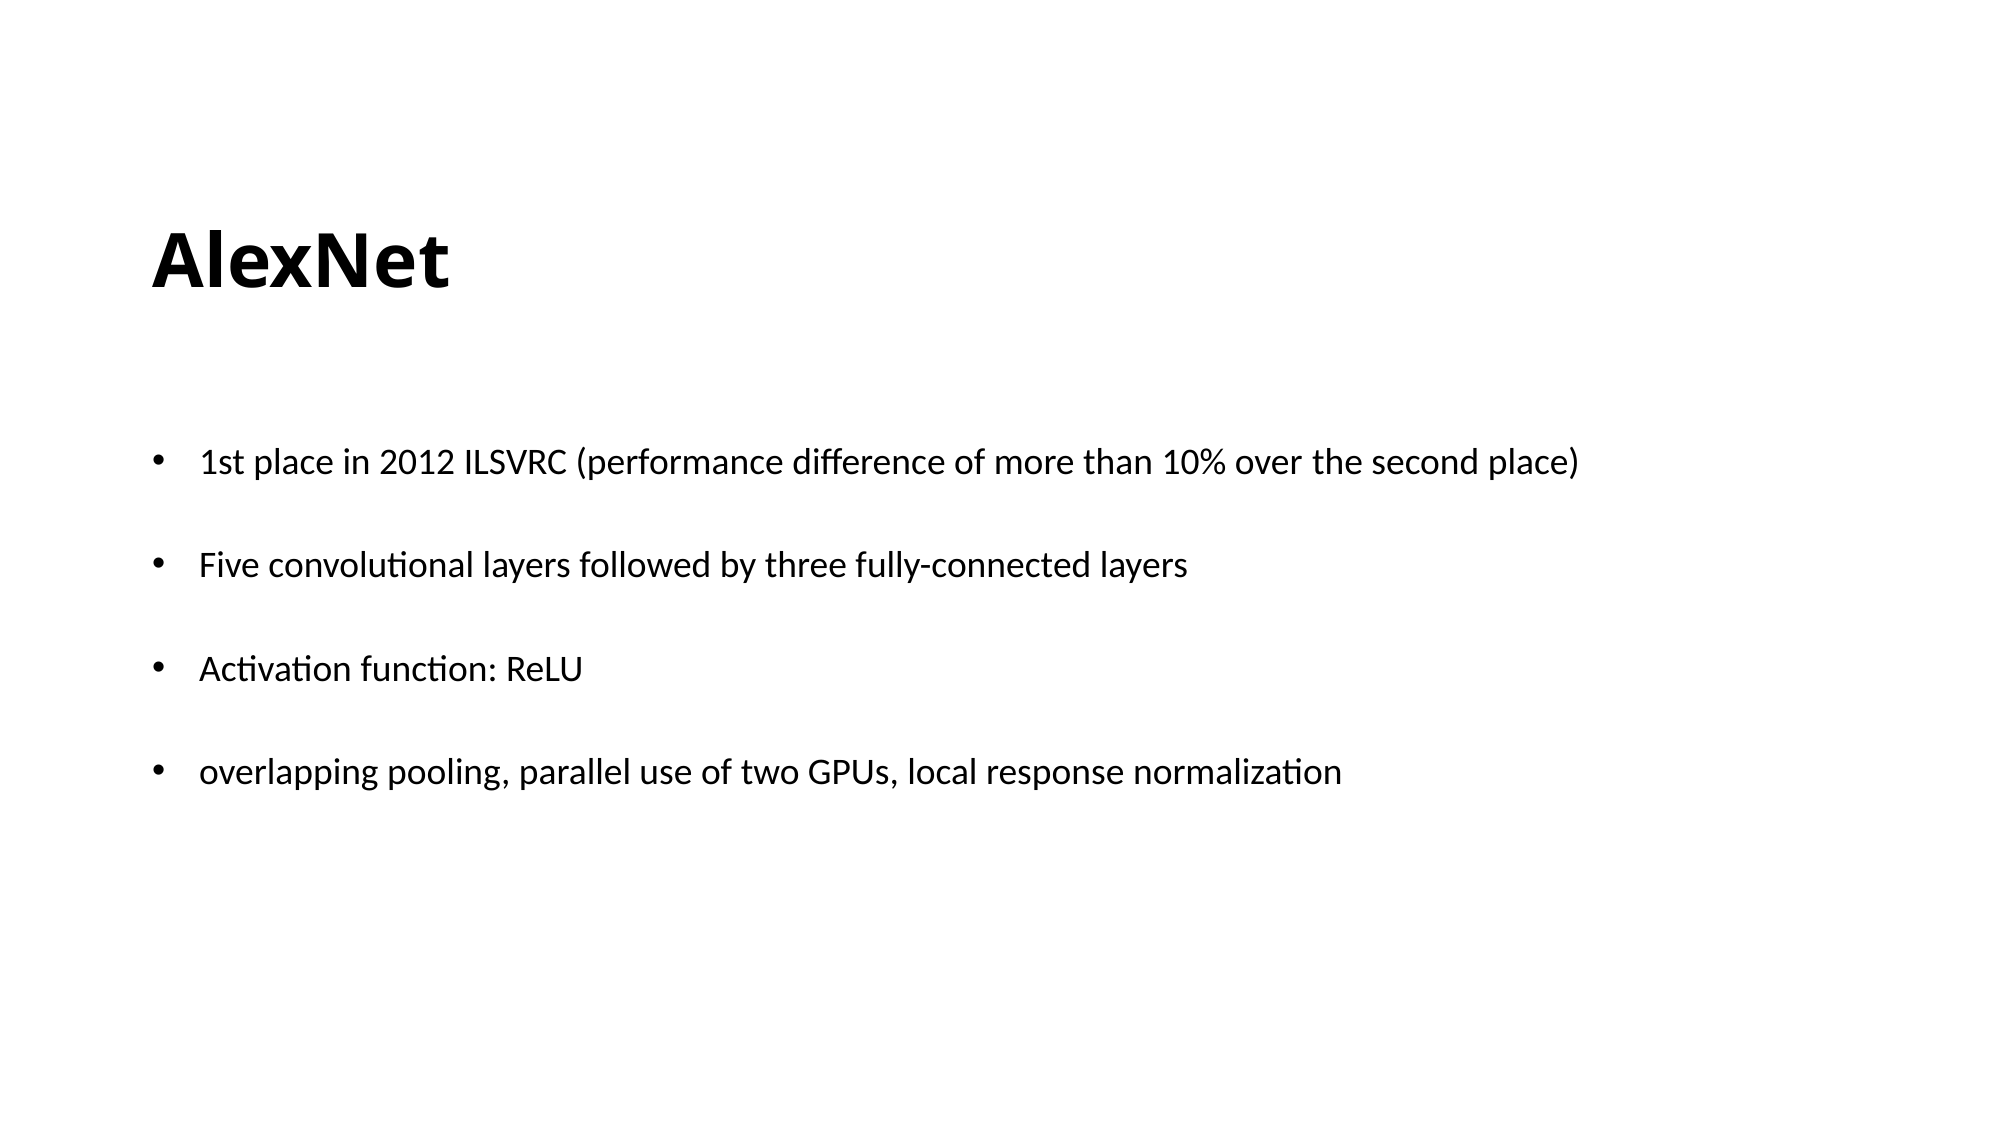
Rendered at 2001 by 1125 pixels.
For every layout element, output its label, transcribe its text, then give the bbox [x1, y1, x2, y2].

text_box 1st place in 2012 ILSVRC (performance difference of more than 10% over the second place) Five convolutional layers followed by three fully-connected layers Activation function: ReLU overlapping pooling, parallel use of two GPUs, local response normalization [137, 422, 1863, 800]
title AlexNet [137, 189, 1863, 338]
